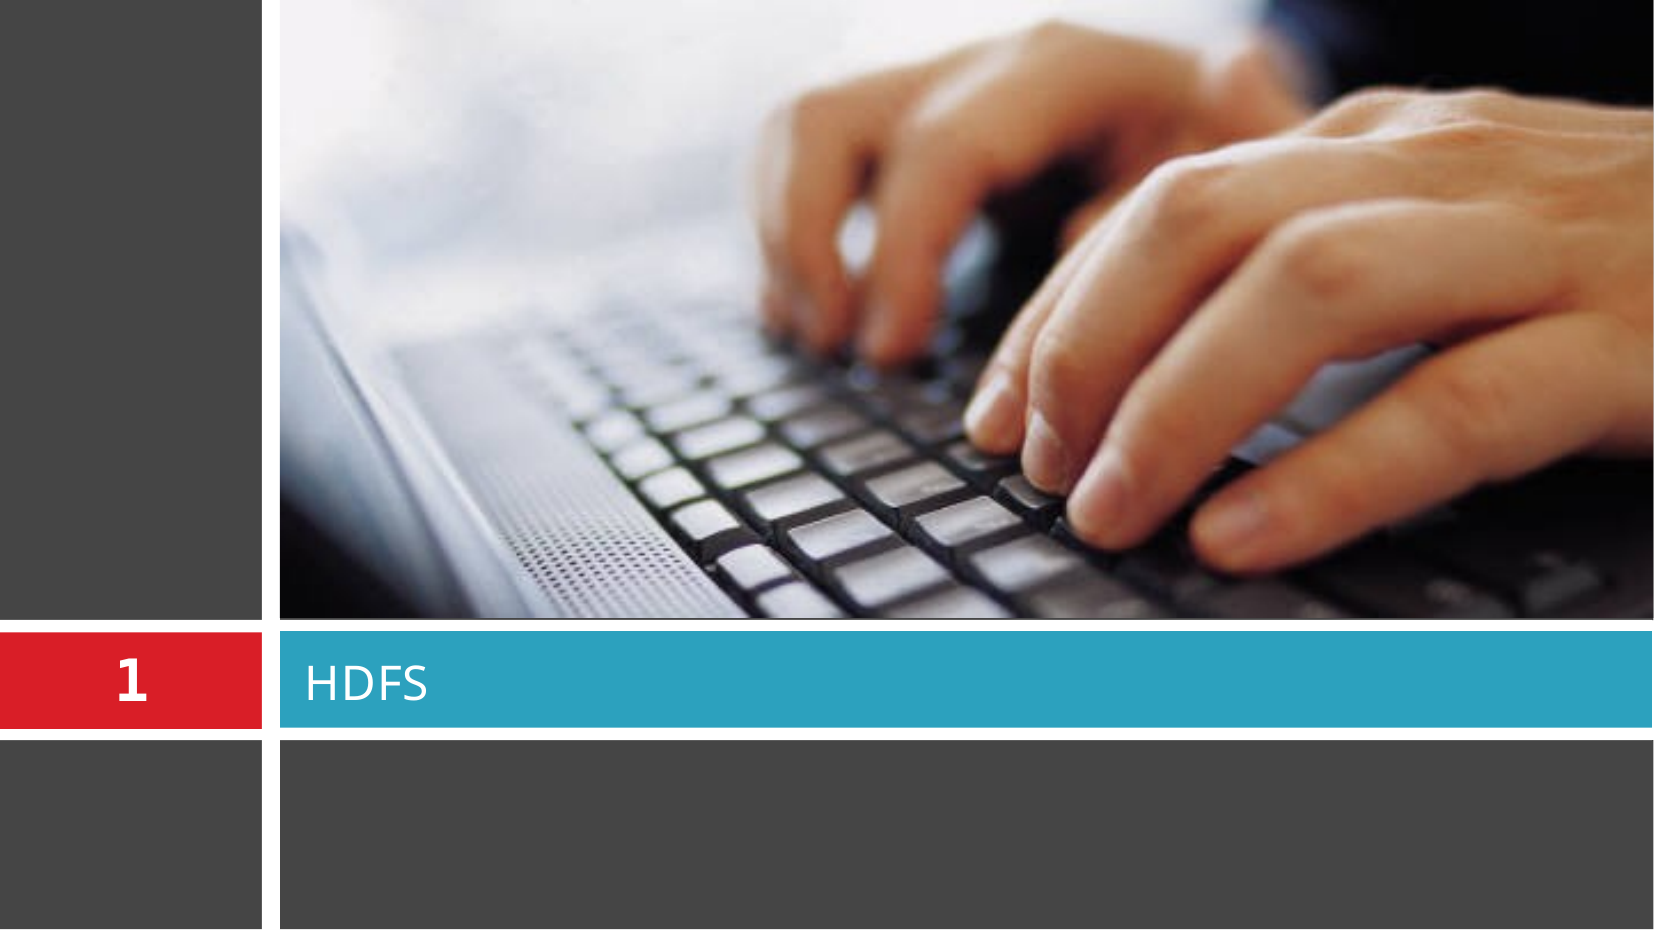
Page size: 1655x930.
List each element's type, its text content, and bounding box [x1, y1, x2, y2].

text_box HDFS [302, 650, 436, 711]
text_box 1 [112, 640, 158, 713]
text_box [279, 0, 1654, 618]
